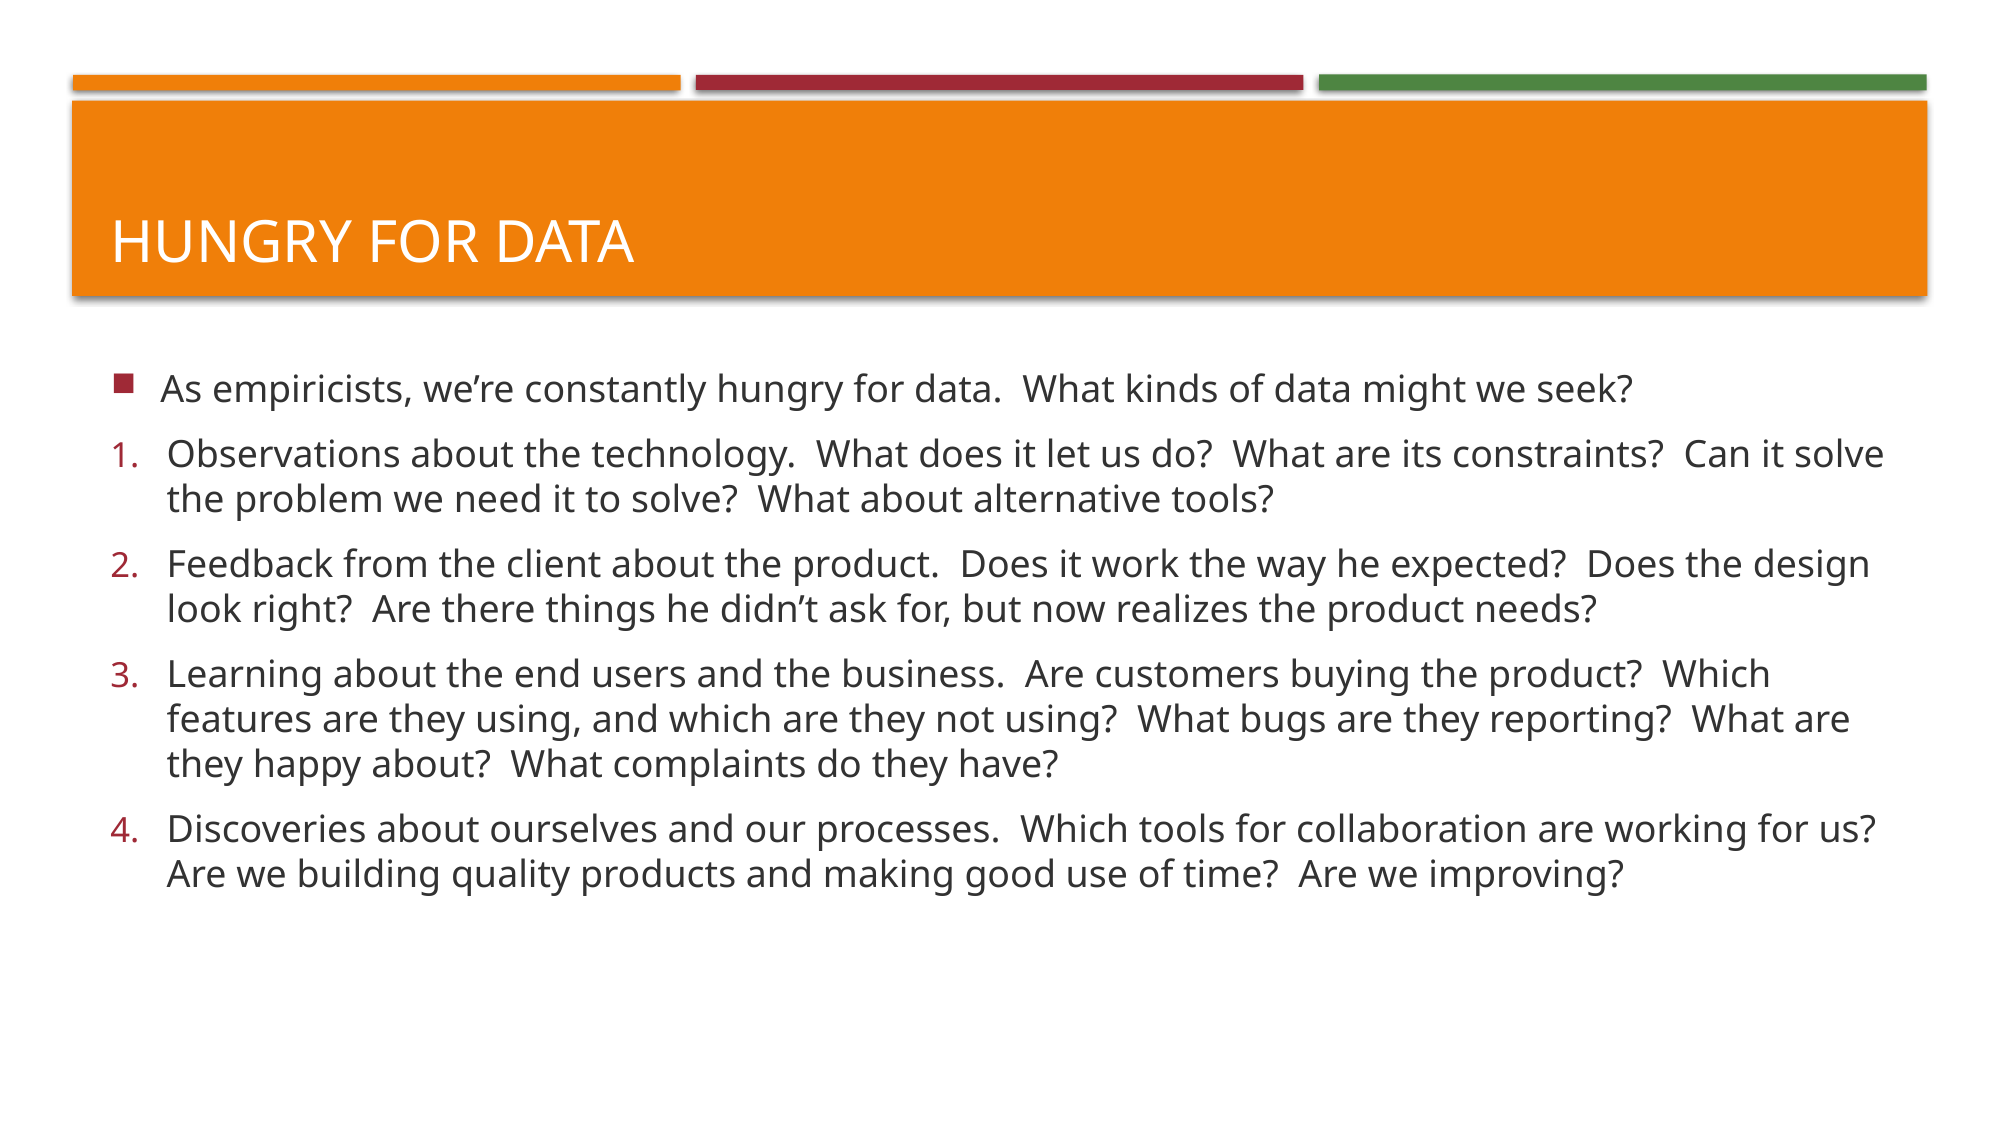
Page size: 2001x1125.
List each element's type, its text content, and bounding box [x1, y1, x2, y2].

list As empiricists, we’re constantly hungry for data. What kinds of data might we seek? Observations about the technology. What does it let us do? What are its constraints? Can it solve the problem we need it to solve? What about alternative tools? Feedback from the client about the product. Does it work the way he expected? Does the design look right? Are there things he didn’t ask for, but now realizes the product needs? Learning about the end users and the business. Are customers buying the product? Which features are they using, and which are they not using? What bugs are they reporting? What are they happy about? What complaints do they have? Discoveries about ourselves and our processes. Which tools for collaboration are working for us? Are we building quality products and making good use of time? Are we improving? [95, 357, 1905, 962]
title Hungry for data [95, 115, 1905, 282]
